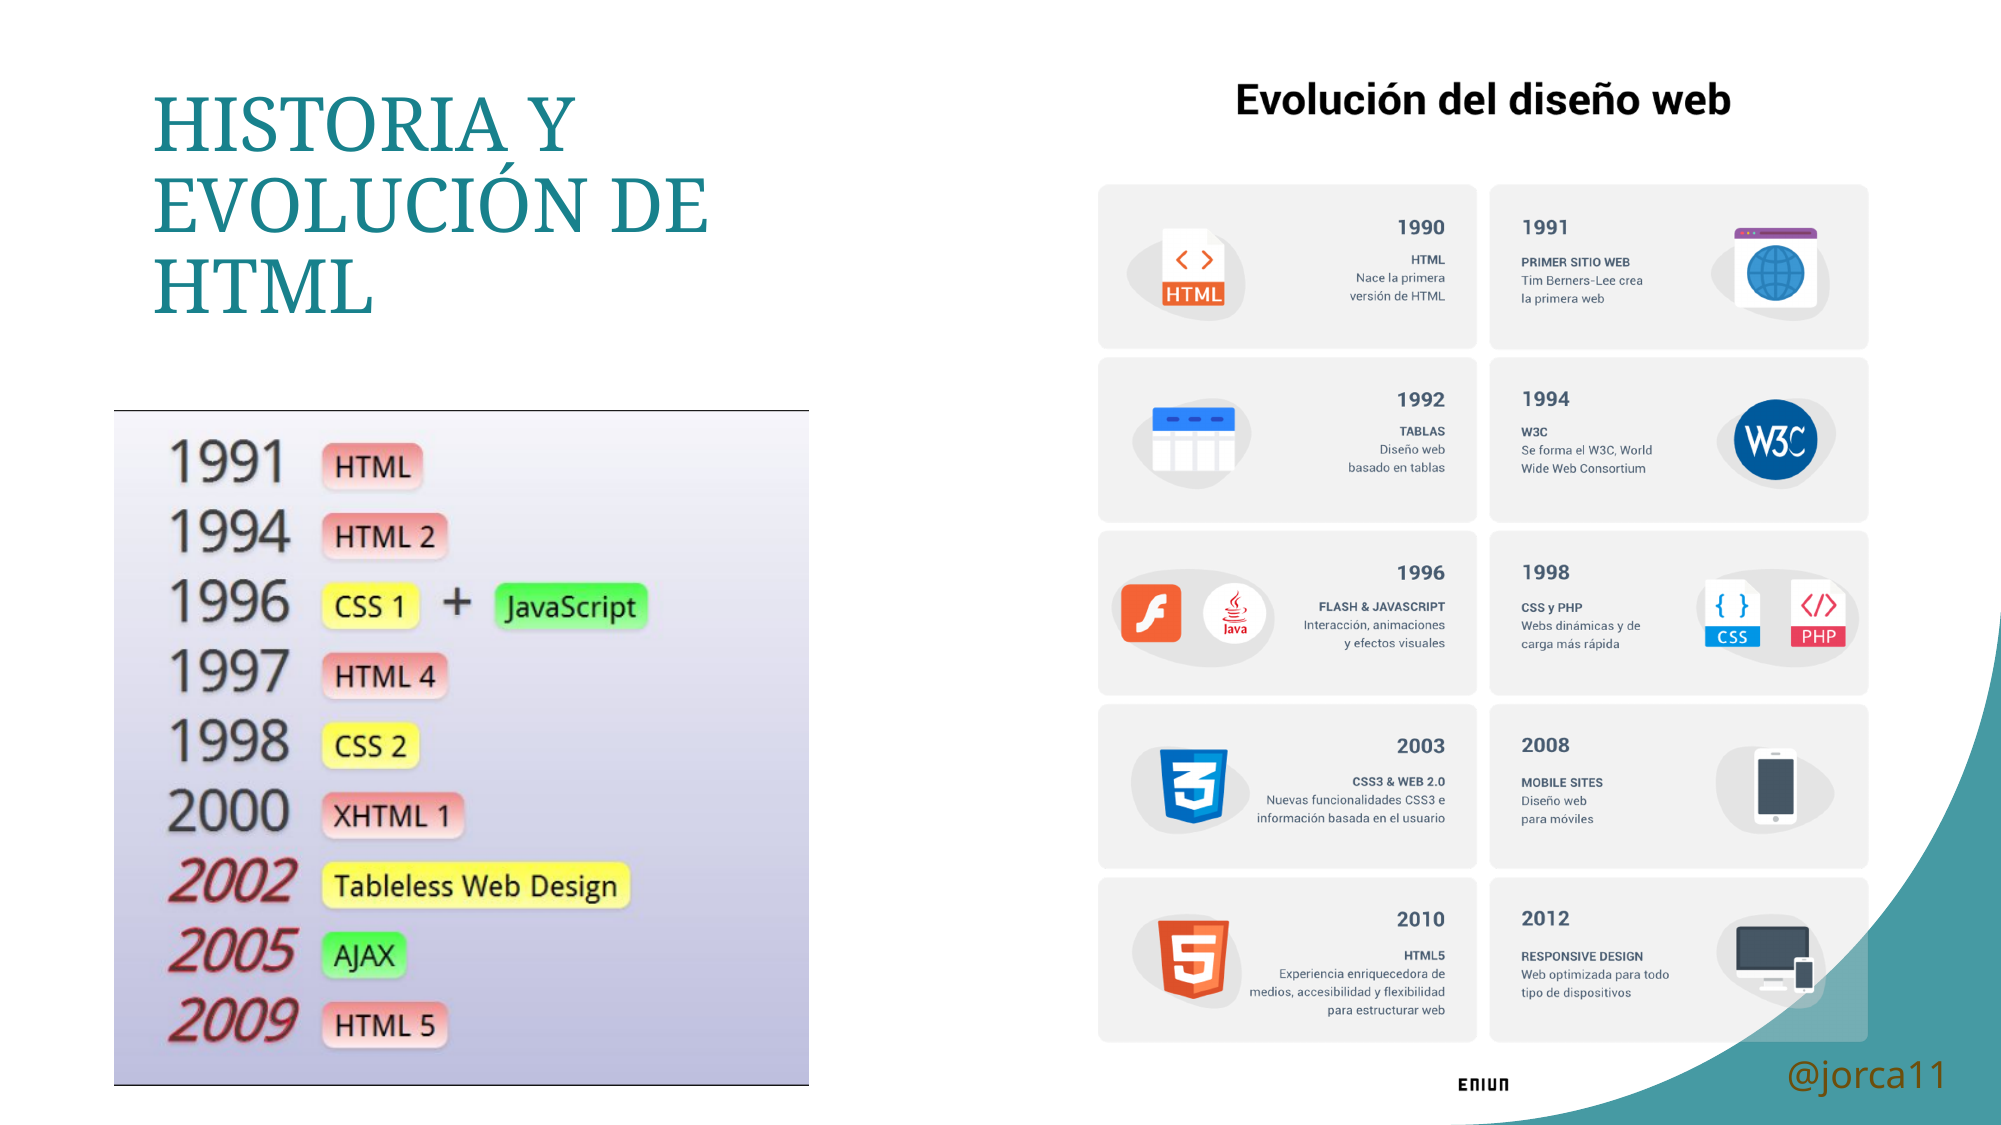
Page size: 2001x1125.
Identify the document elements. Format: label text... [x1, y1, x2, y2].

text_box @jorca11 [1912, 1043, 1979, 1104]
picture [113, 410, 809, 1087]
title HISTORIA Y EVOLUCIÓN DE HTML [137, 75, 783, 338]
picture [1054, 8, 1912, 1125]
